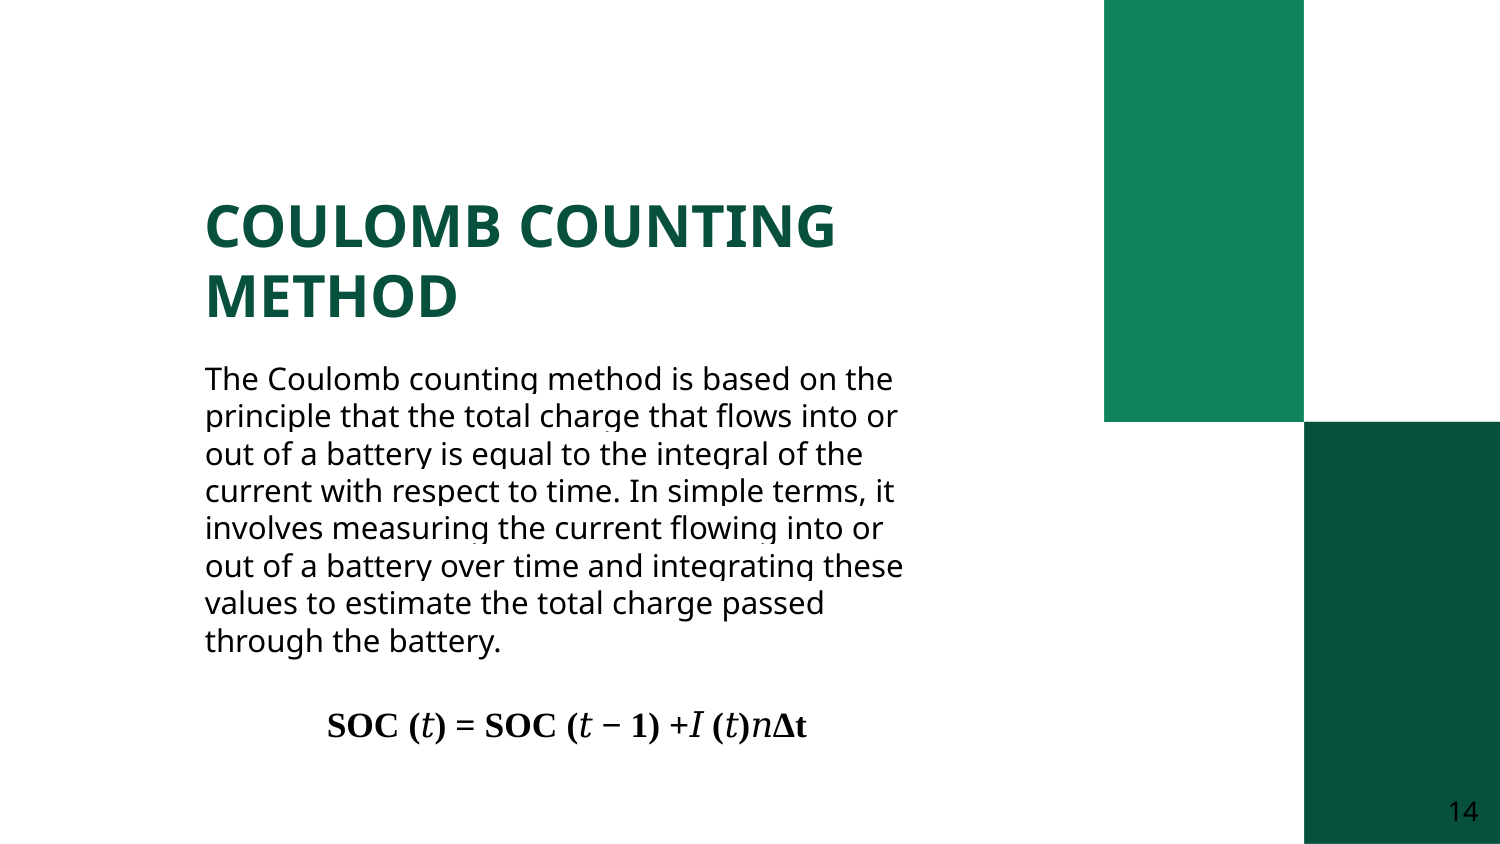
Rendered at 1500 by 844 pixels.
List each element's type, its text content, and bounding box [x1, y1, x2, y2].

list The Coulomb counting method is based on the principle that the total charge that flows into or out of a battery is equal to the integral of the current with respect to time. In simple terms, it involves measuring the current flowing into or out of a battery over time and integrating these values to estimate the total charge passed through the battery. SOC (𝑡) = SOC (𝑡 − 1) +𝐼 (𝑡)𝑛Δt [189, 343, 945, 712]
title COULOMB COUNTING METHOD [189, 219, 945, 343]
text_box [1104, 0, 1304, 422]
text_box [1304, 421, 1500, 844]
slide_number ‹#› [1403, 779, 1494, 844]
